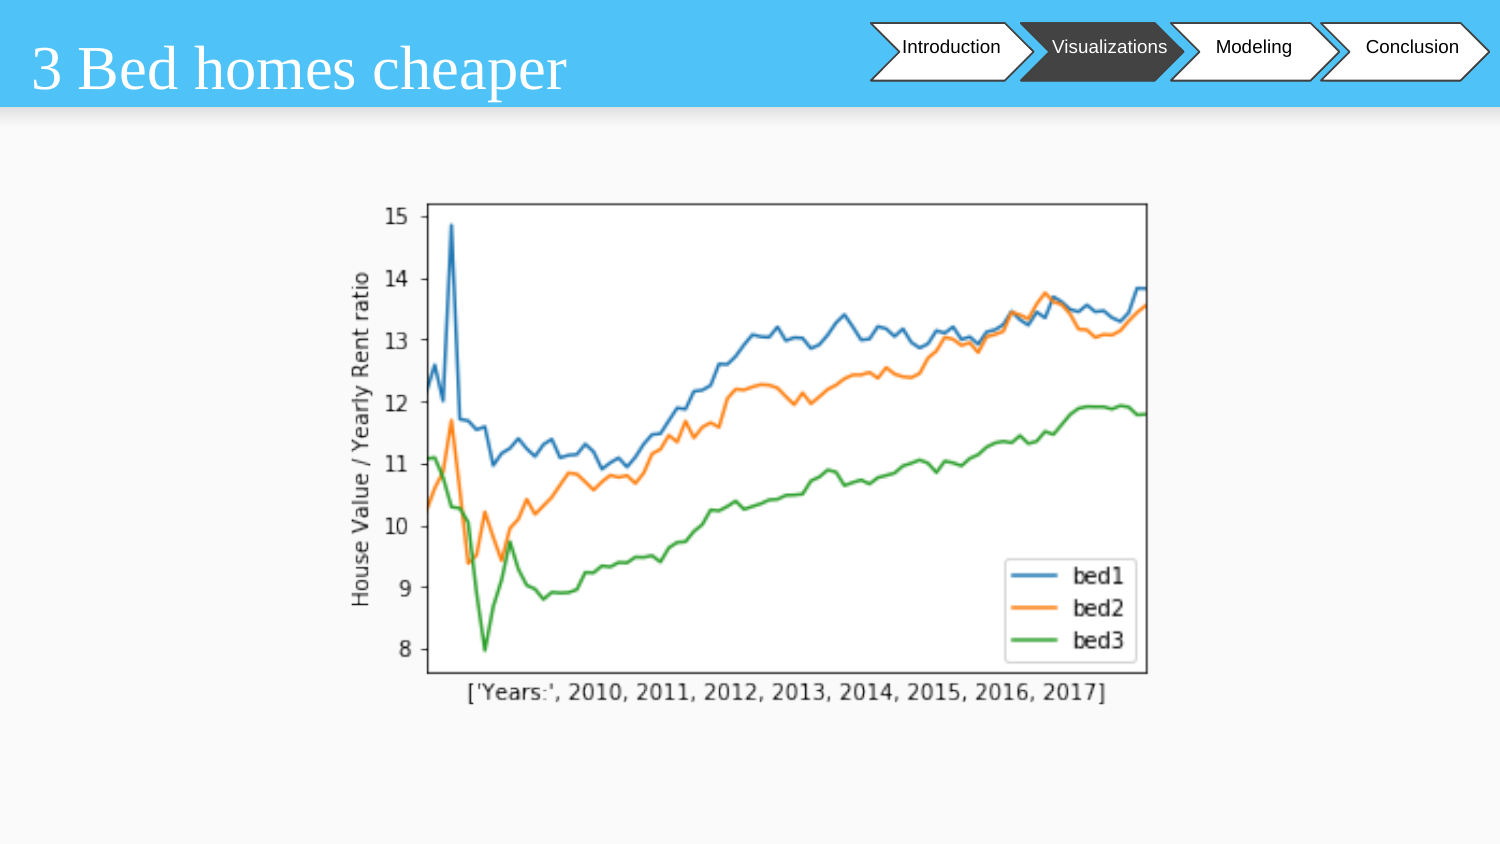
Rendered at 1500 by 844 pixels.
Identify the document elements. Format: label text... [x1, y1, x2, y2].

text_box Visualizations [1085, 22, 1200, 47]
text_box [870, 23, 887, 40]
title 3 Bed homes cheaper [16, 0, 1464, 140]
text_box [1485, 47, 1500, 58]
text_box [1020, 47, 1184, 81]
text_box [1171, 23, 1340, 81]
text_box [1321, 23, 1490, 81]
picture [338, 182, 1169, 718]
text_box Introduction [887, 22, 1085, 47]
text_box Conclusion [1350, 22, 1500, 47]
text_box [870, 47, 1034, 81]
text_box Modeling [1200, 22, 1350, 47]
